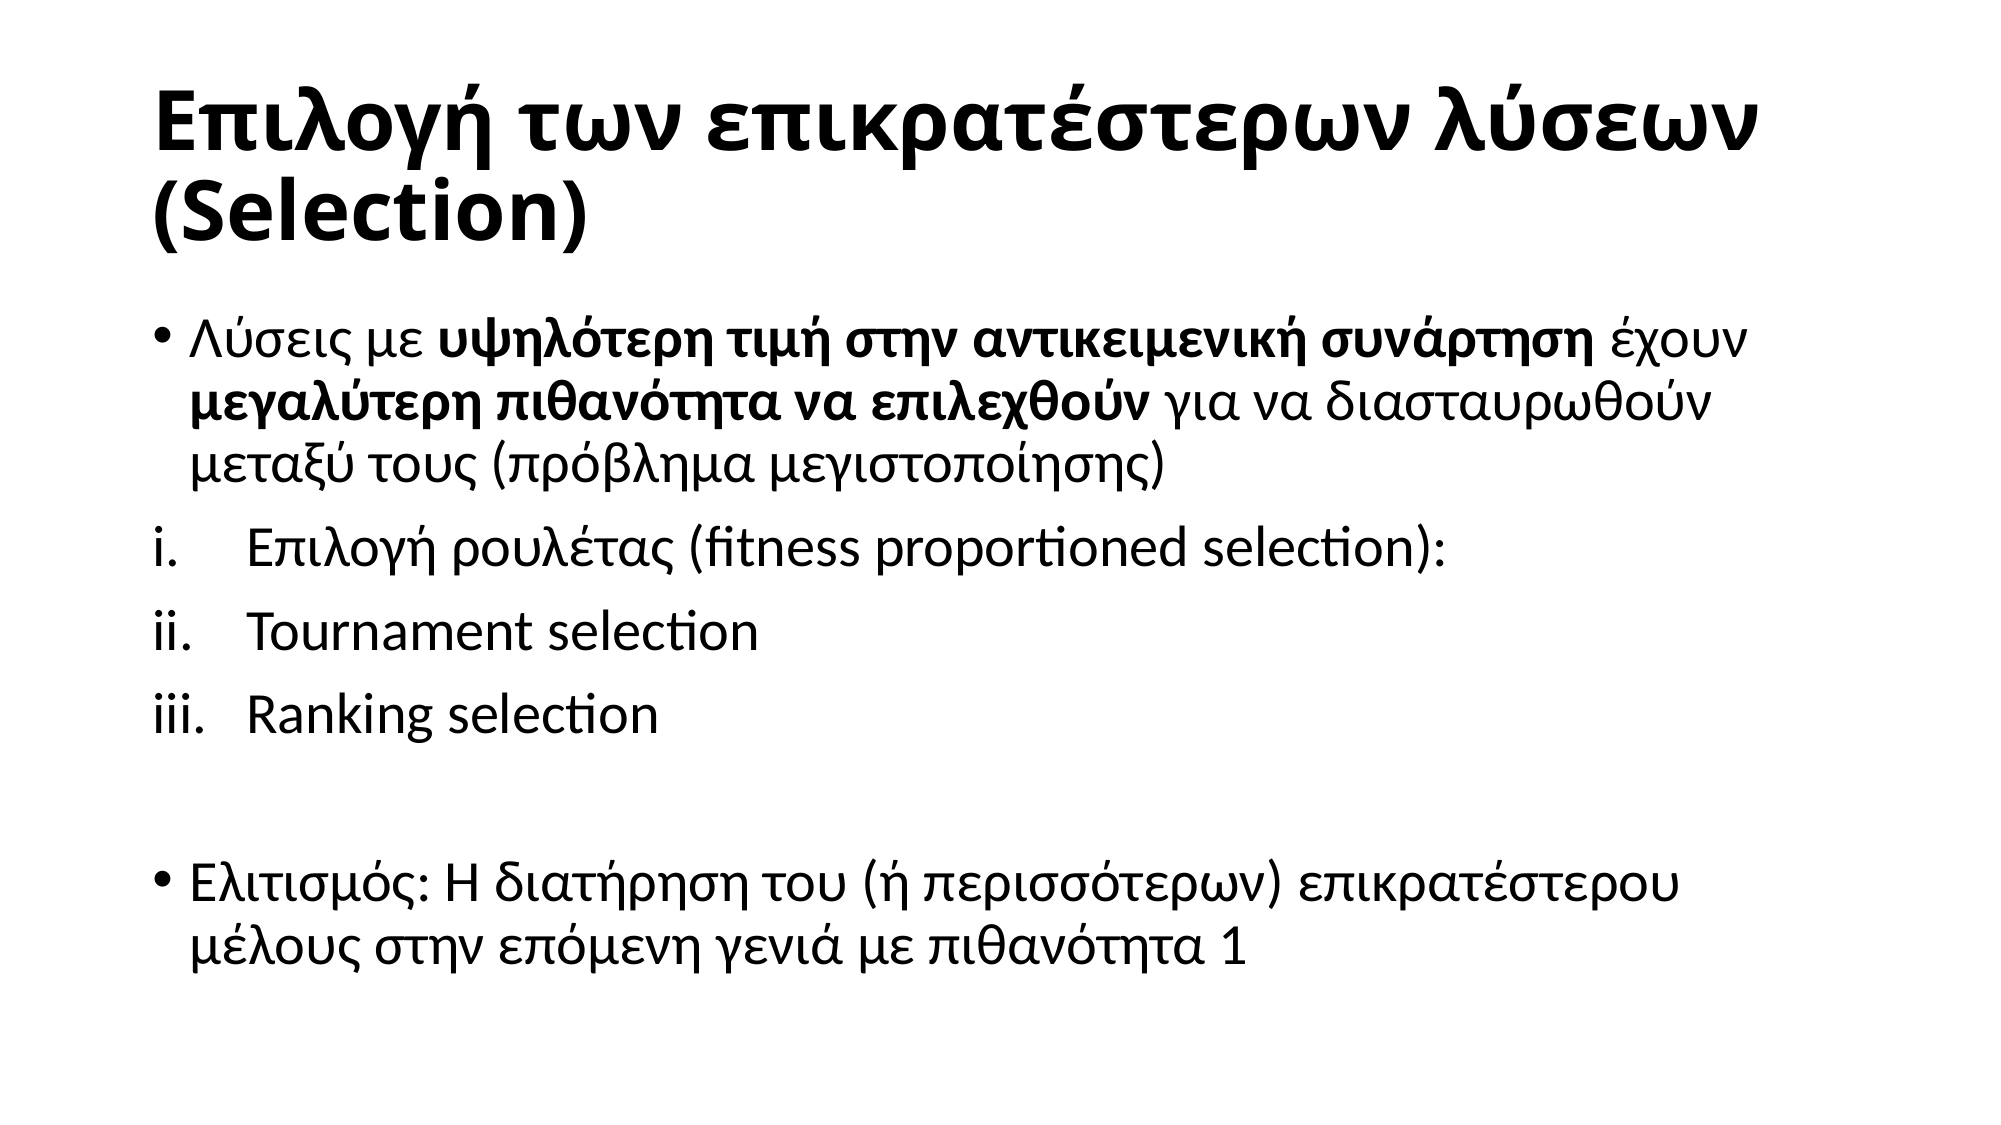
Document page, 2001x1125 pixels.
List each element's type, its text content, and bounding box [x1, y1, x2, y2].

title Επιλογή των επικρατέστερων λύσεων (Selection) [137, 59, 1863, 278]
